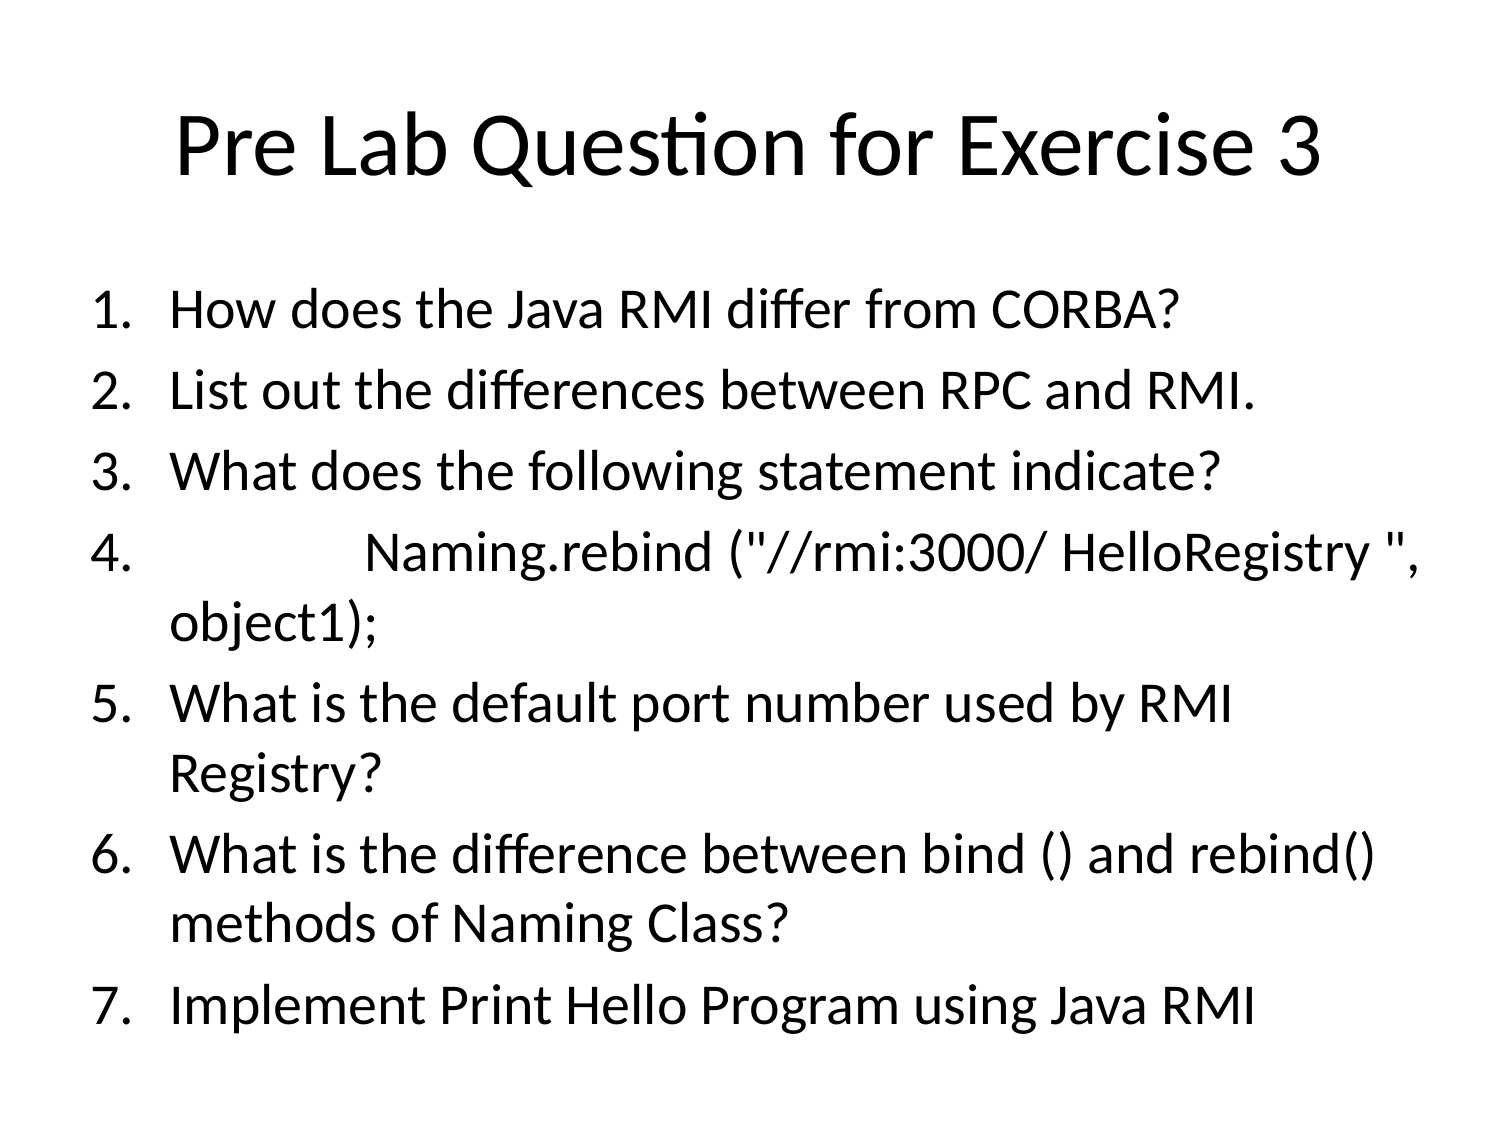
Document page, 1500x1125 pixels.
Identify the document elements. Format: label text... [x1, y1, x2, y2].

title Pre Lab Question for Exercise 3 [75, 45, 1425, 233]
list How does the Java RMI differ from CORBA? List out the differences between RPC and RMI. What does the following statement indicate? Naming.rebind ("//rmi:3000/ HelloRegistry ", object1); What is the default port number used by RMI Registry? What is the difference between bind () and rebind() methods of Naming Class? Implement Print Hello Program using Java RMI [75, 262, 1463, 1050]
